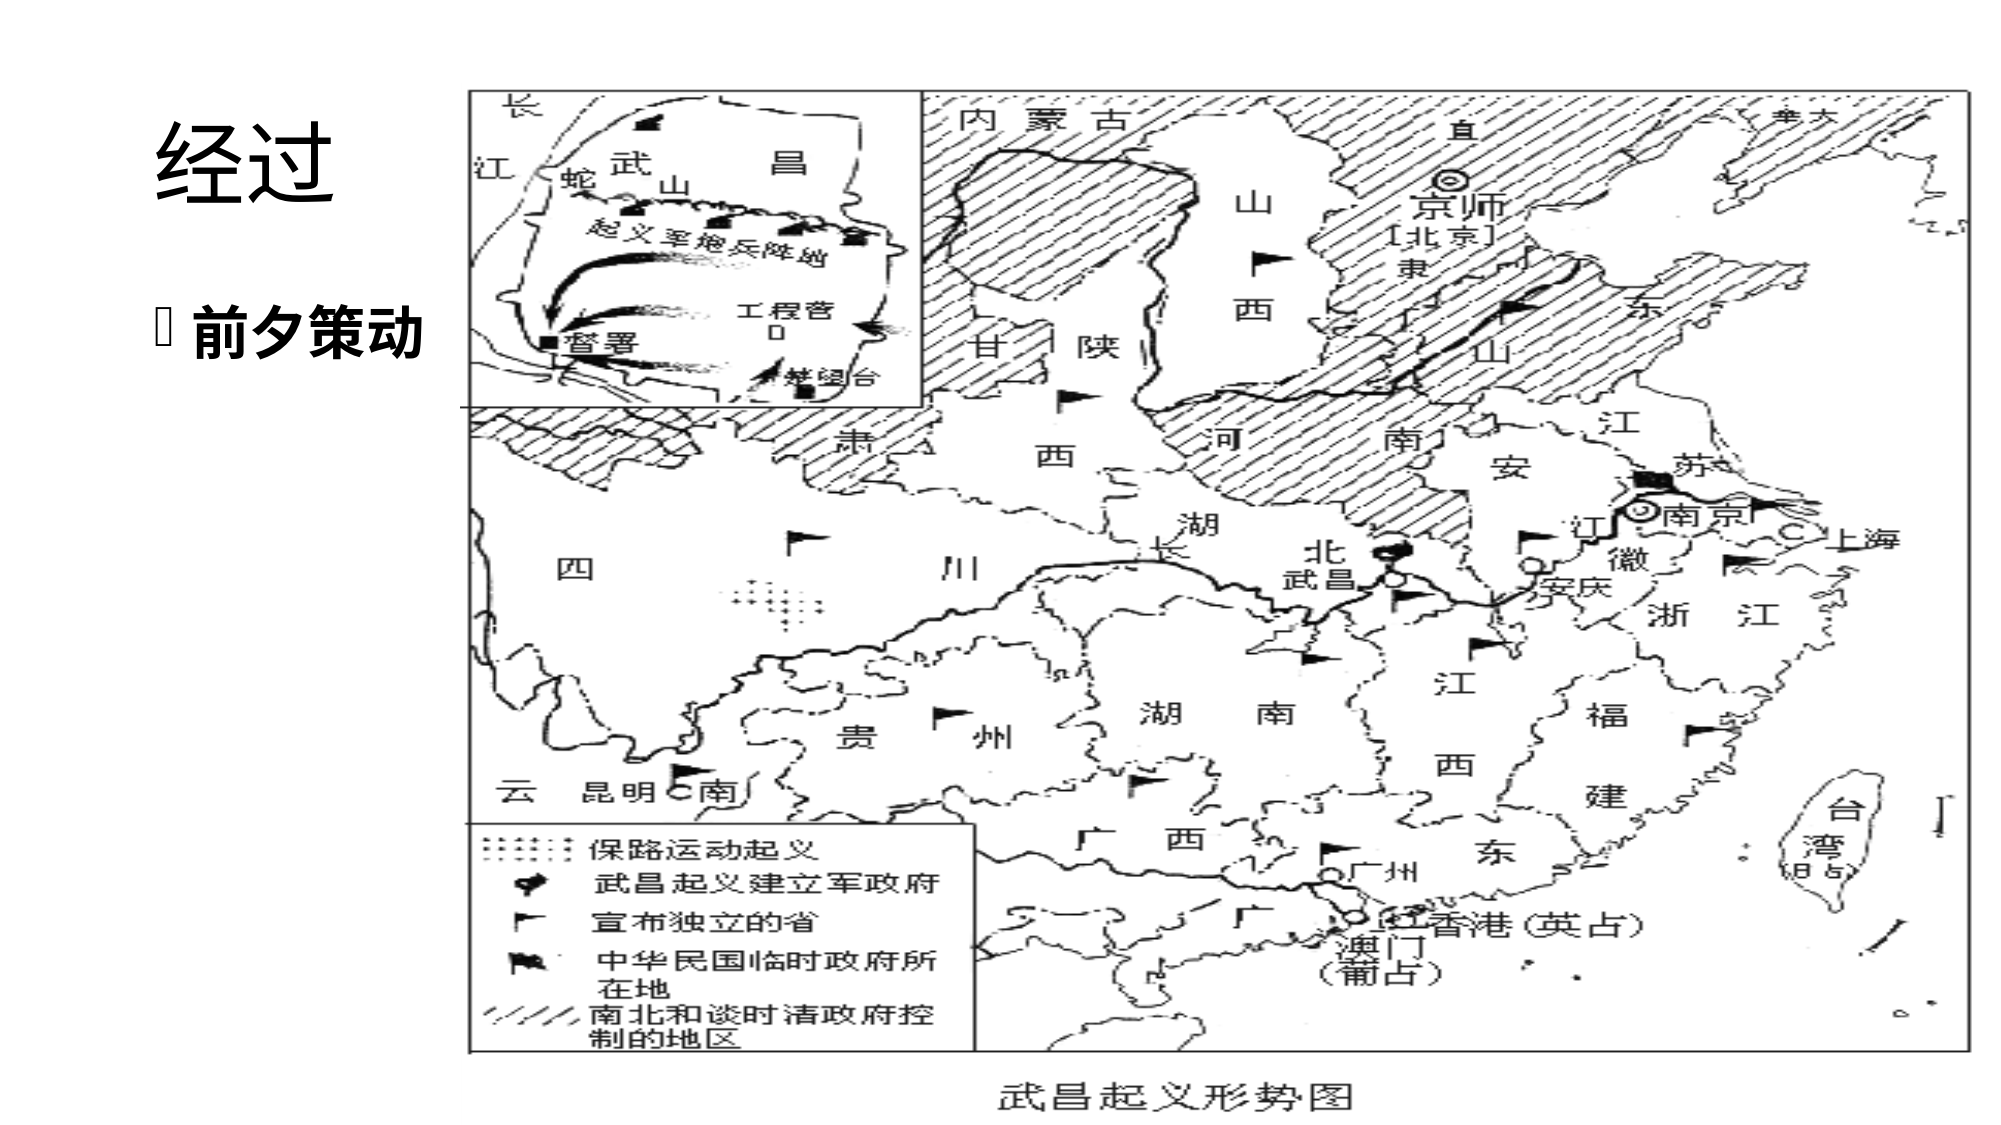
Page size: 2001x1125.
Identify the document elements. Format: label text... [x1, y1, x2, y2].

picture [460, 83, 1978, 1125]
title 经过 [138, 60, 1864, 278]
list 前夕策动 [138, 296, 460, 1011]
